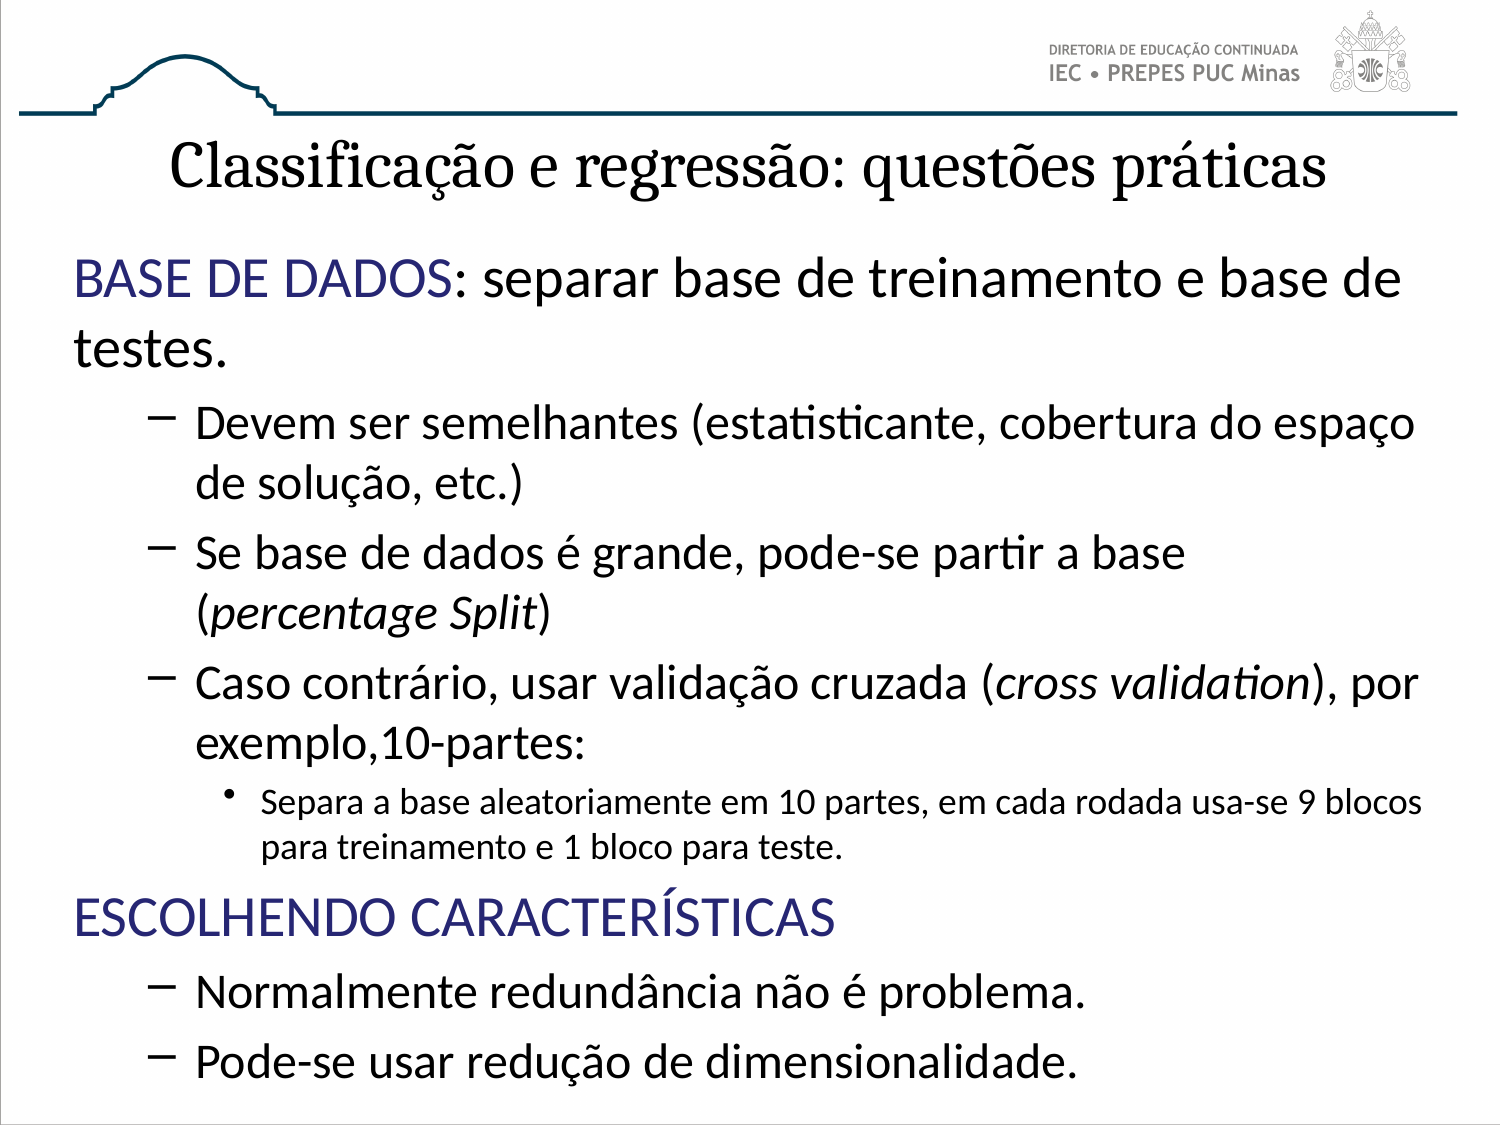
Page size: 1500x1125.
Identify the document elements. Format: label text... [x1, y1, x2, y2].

list BASE DE DADOS: separar base de treinamento e base de testes. Devem ser semelhantes (estatisticante, cobertura do espaço de solução, etc.) Se base de dados é grande, pode-se partir a base (percentage Split) Caso contrário, usar validação cruzada (cross validation), por exemplo,10-partes: Separa a base aleatoriamente em 10 partes, em cada rodada usa-se 9 blocos para treinamento e 1 bloco para teste. ESCOLHENDO CARACTERÍSTICAS Normalmente redundância não é problema. Pode-se usar redução de dimensionalidade. [58, 231, 1442, 1012]
title Classificação e regressão: questões práticas [57, 112, 1443, 291]
picture [0, 0, 1500, 1125]
